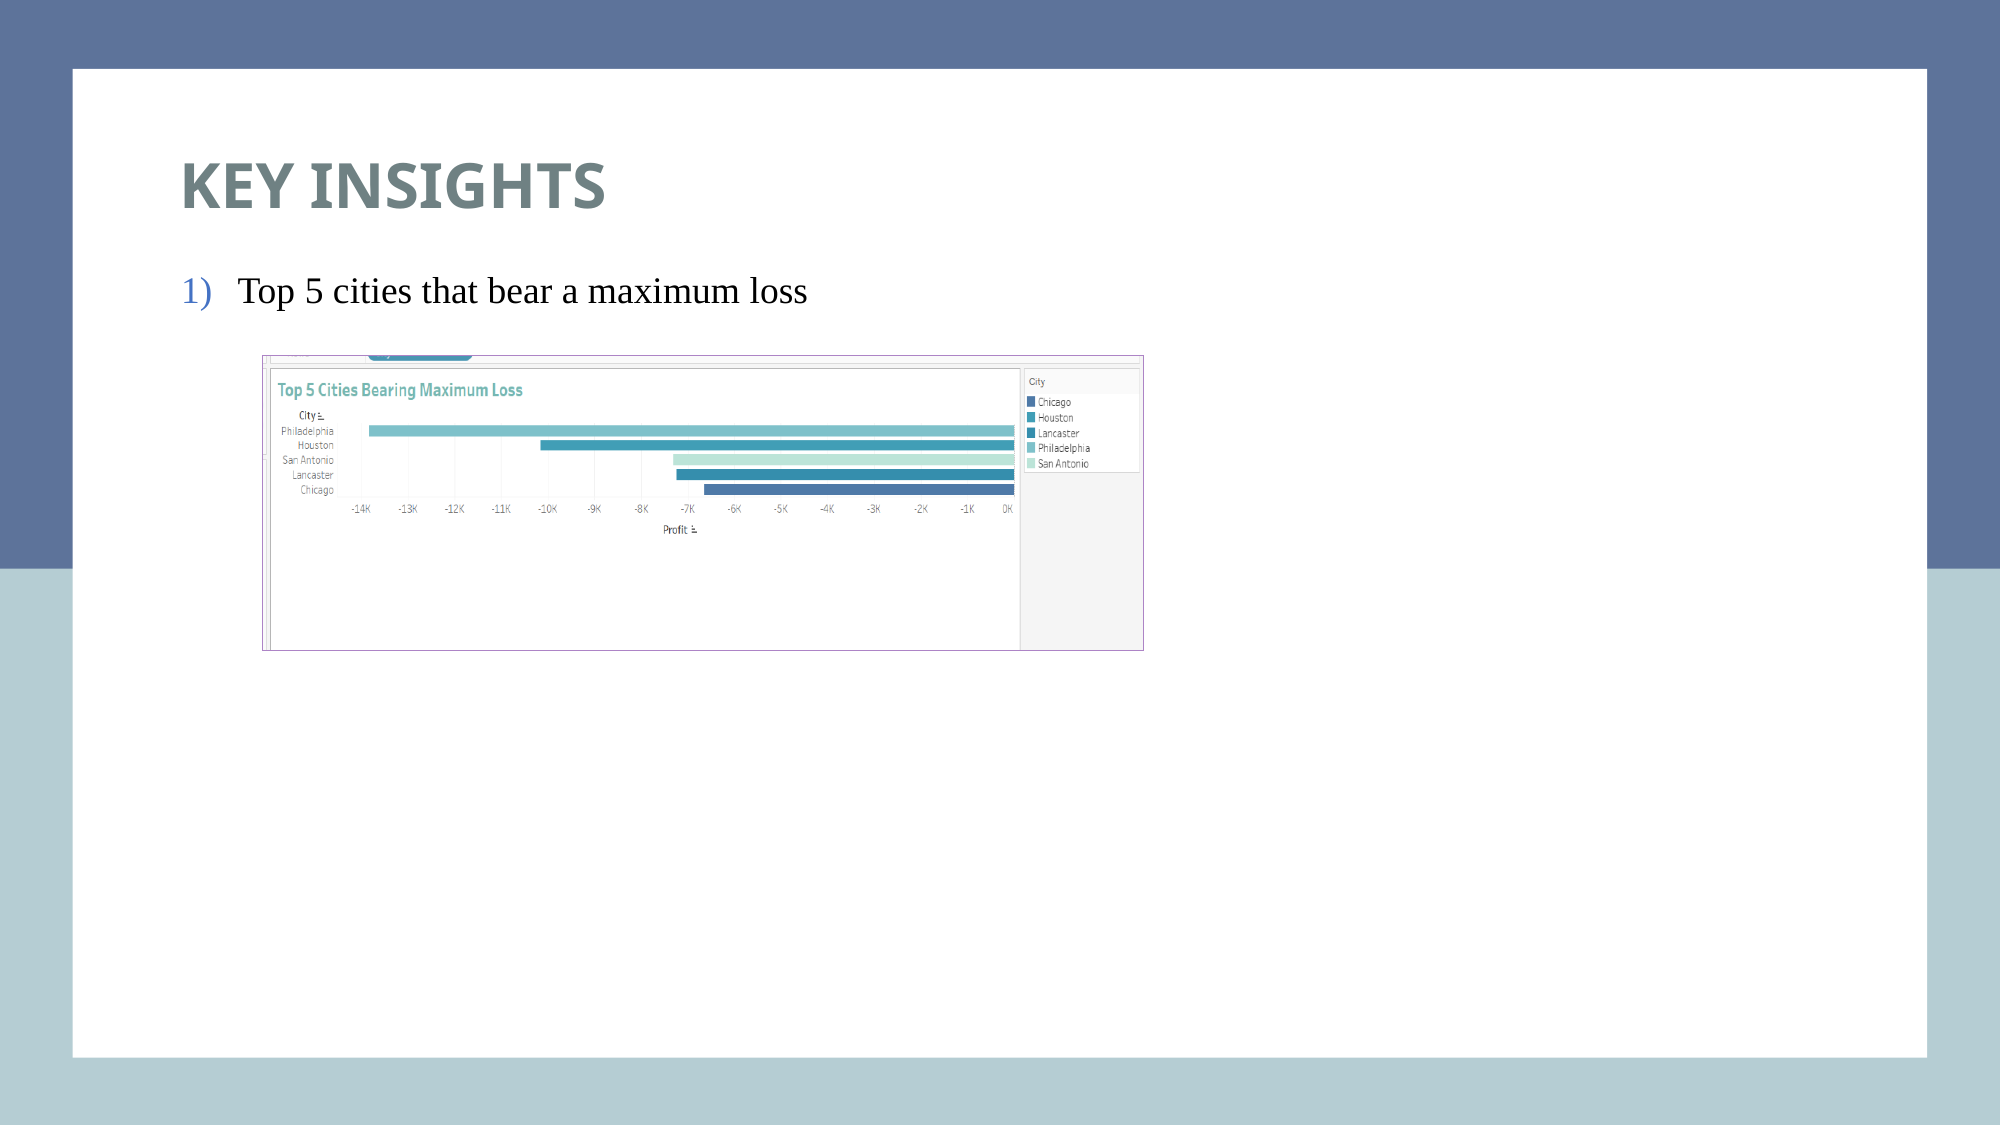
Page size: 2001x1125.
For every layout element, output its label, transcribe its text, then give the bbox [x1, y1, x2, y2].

picture [262, 355, 1144, 651]
title Key insights [164, 118, 1889, 223]
text_box Top 5 cities that bear a maximum loss [166, 258, 824, 319]
